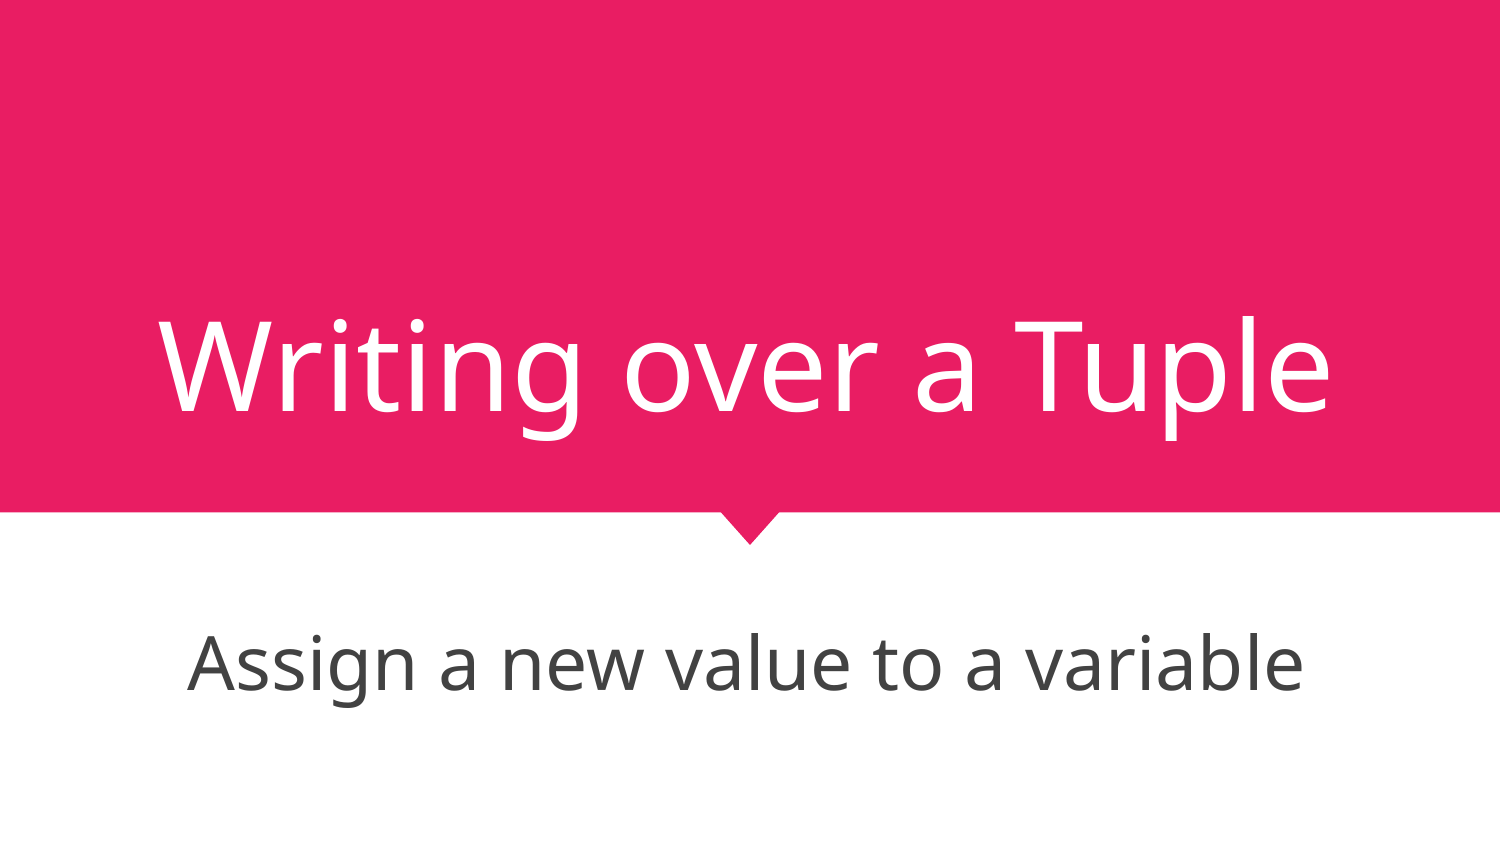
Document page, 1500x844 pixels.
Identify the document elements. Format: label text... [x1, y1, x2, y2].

subtitle Assign a new value to a variable [67, 557, 1427, 765]
title Writing over a Tuple [67, 105, 1427, 452]
